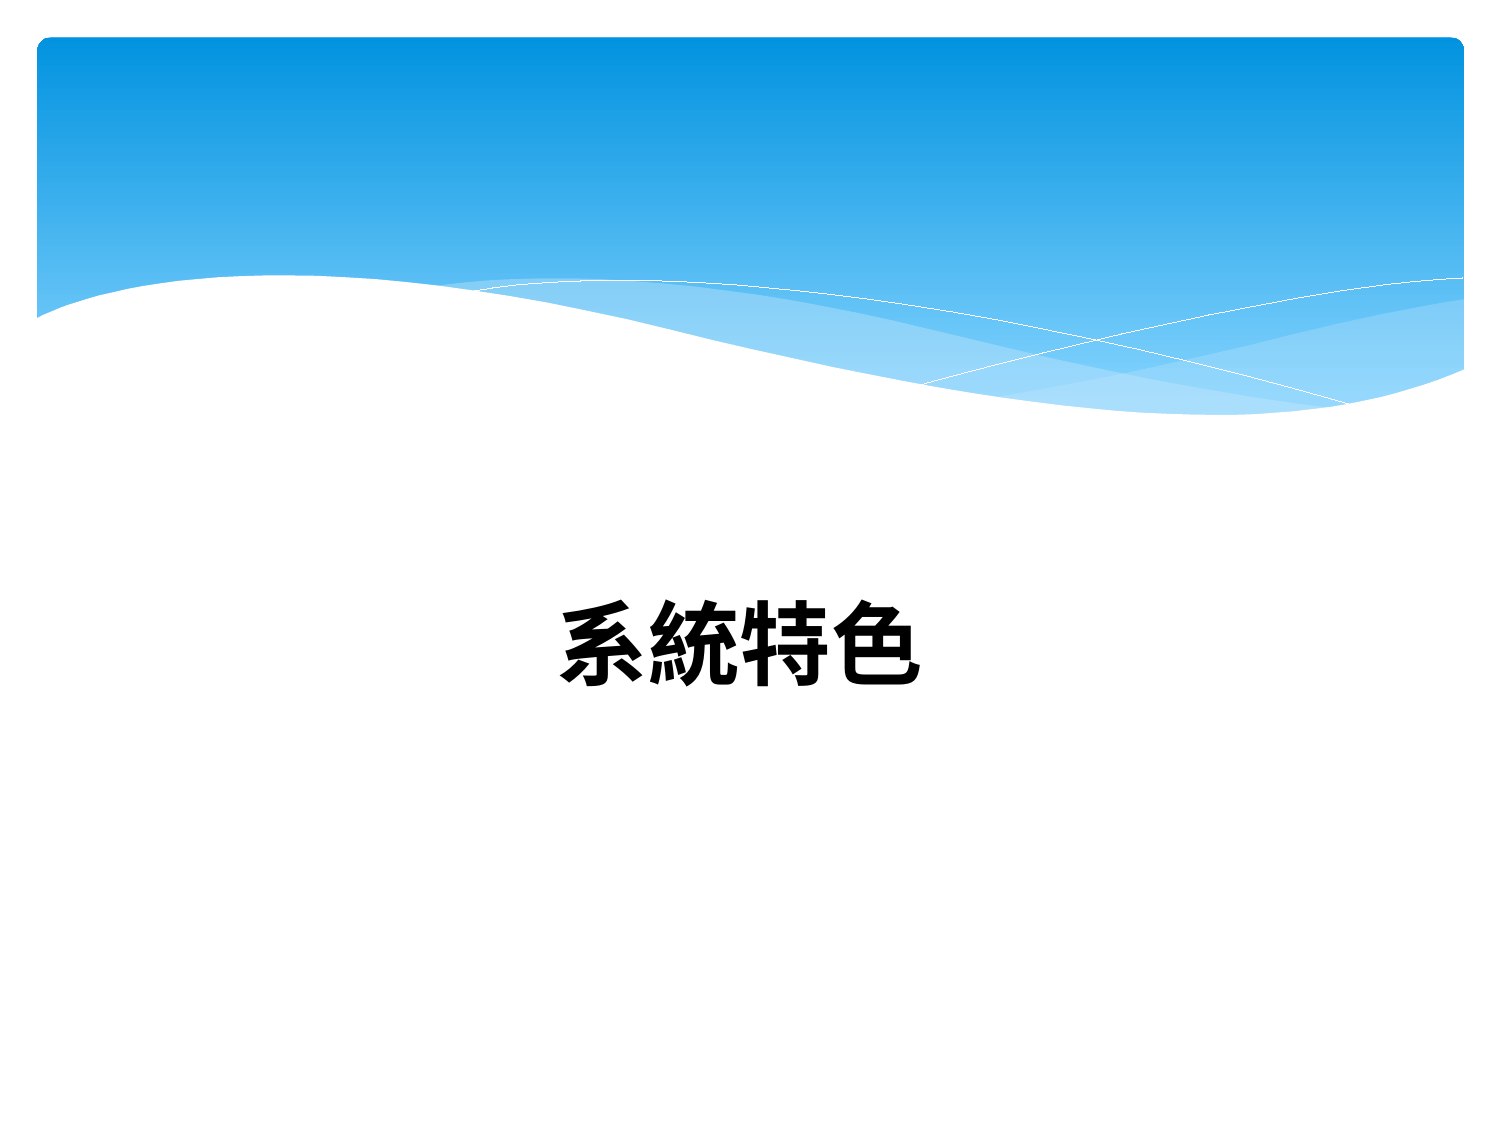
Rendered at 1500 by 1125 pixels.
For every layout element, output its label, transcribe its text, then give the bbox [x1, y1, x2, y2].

title 系統特色 [64, 538, 1415, 745]
